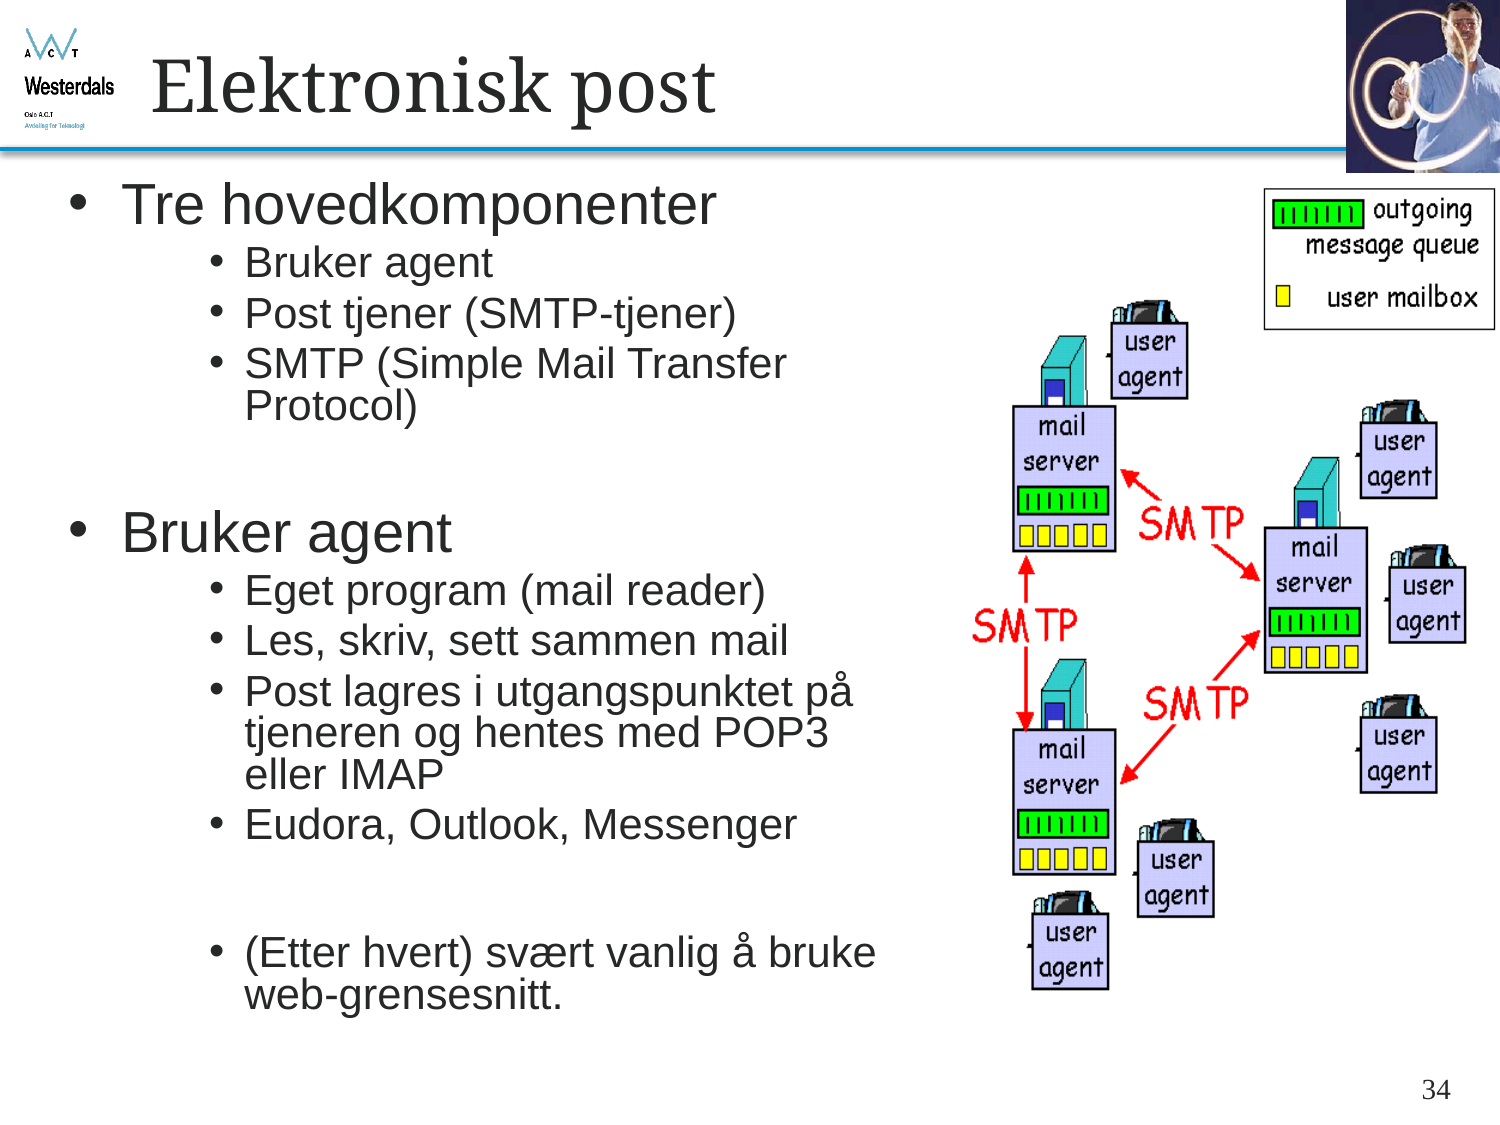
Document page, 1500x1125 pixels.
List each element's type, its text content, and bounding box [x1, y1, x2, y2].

title Elektronisk post [135, 30, 1301, 136]
list Tre hovedkomponenter Bruker agent Post tjener (SMTP-tjener) SMTP (Simple Mail Transfer Protocol) Bruker agent Eget program (mail reader) Les, skriv, sett sammen mail Post lagres i utgangspunktet på tjeneren og hentes med POP3 eller IMAP Eudora, Outlook, Messenger (Etter hvert) svært vanlig å bruke web-grensesnitt. [52, 172, 916, 1036]
picture [0, 0, 124, 146]
picture [1346, 0, 1500, 173]
slide_number 34 [1399, 1058, 1467, 1119]
picture [962, 187, 1500, 1001]
